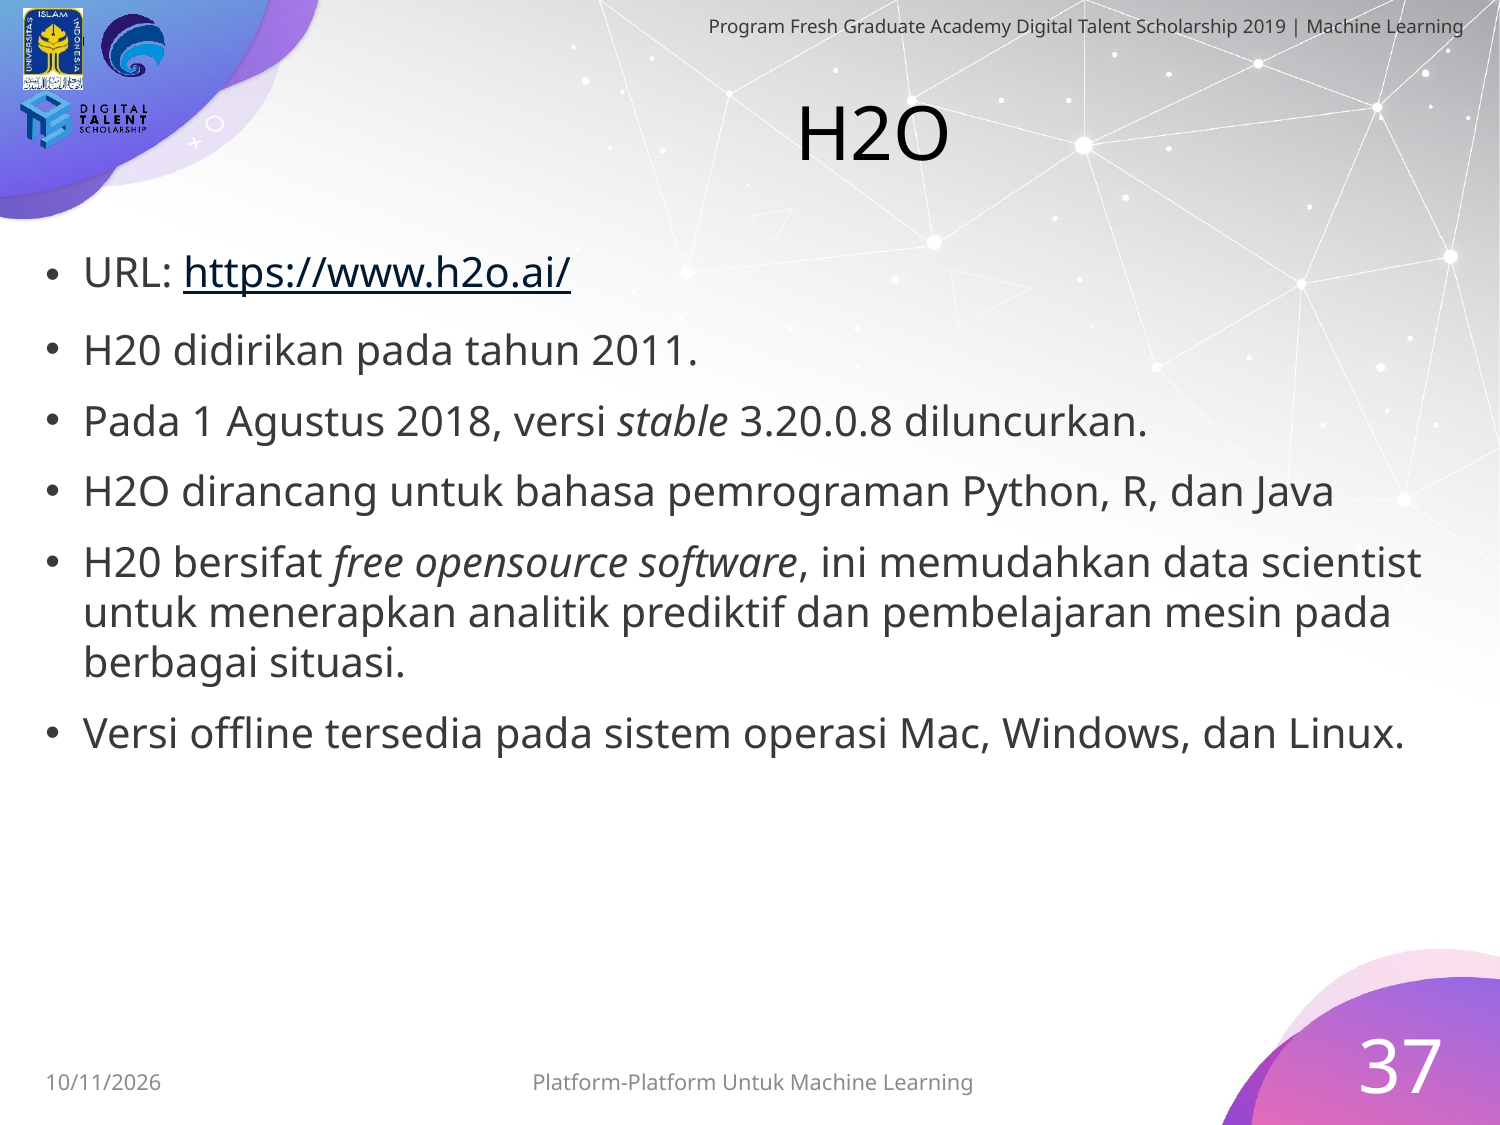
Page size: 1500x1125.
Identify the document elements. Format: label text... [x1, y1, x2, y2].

slide_number 37 [1327, 1025, 1477, 1115]
title H2O [271, 66, 1477, 207]
picture [0, 0, 1500, 1125]
footer Platform-Platform Untuk Machine Learning [386, 1053, 1121, 1114]
list URL: https://www.h2o.ai/ H20 didirikan pada tahun 2011. Pada 1 Agustus 2018, versi stable 3.20.0.8 diluncurkan. H2O dirancang untuk bahasa pemrograman Python, R, dan Java H20 bersifat free opensource software, ini memudahkan data scientist untuk menerapkan analitik prediktif dan pembelajaran mesin pada berbagai situasi. Versi offline tersedia pada sistem operasi Mac, Windows, dan Linux. [30, 238, 1477, 1014]
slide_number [30, 1053, 272, 1114]
